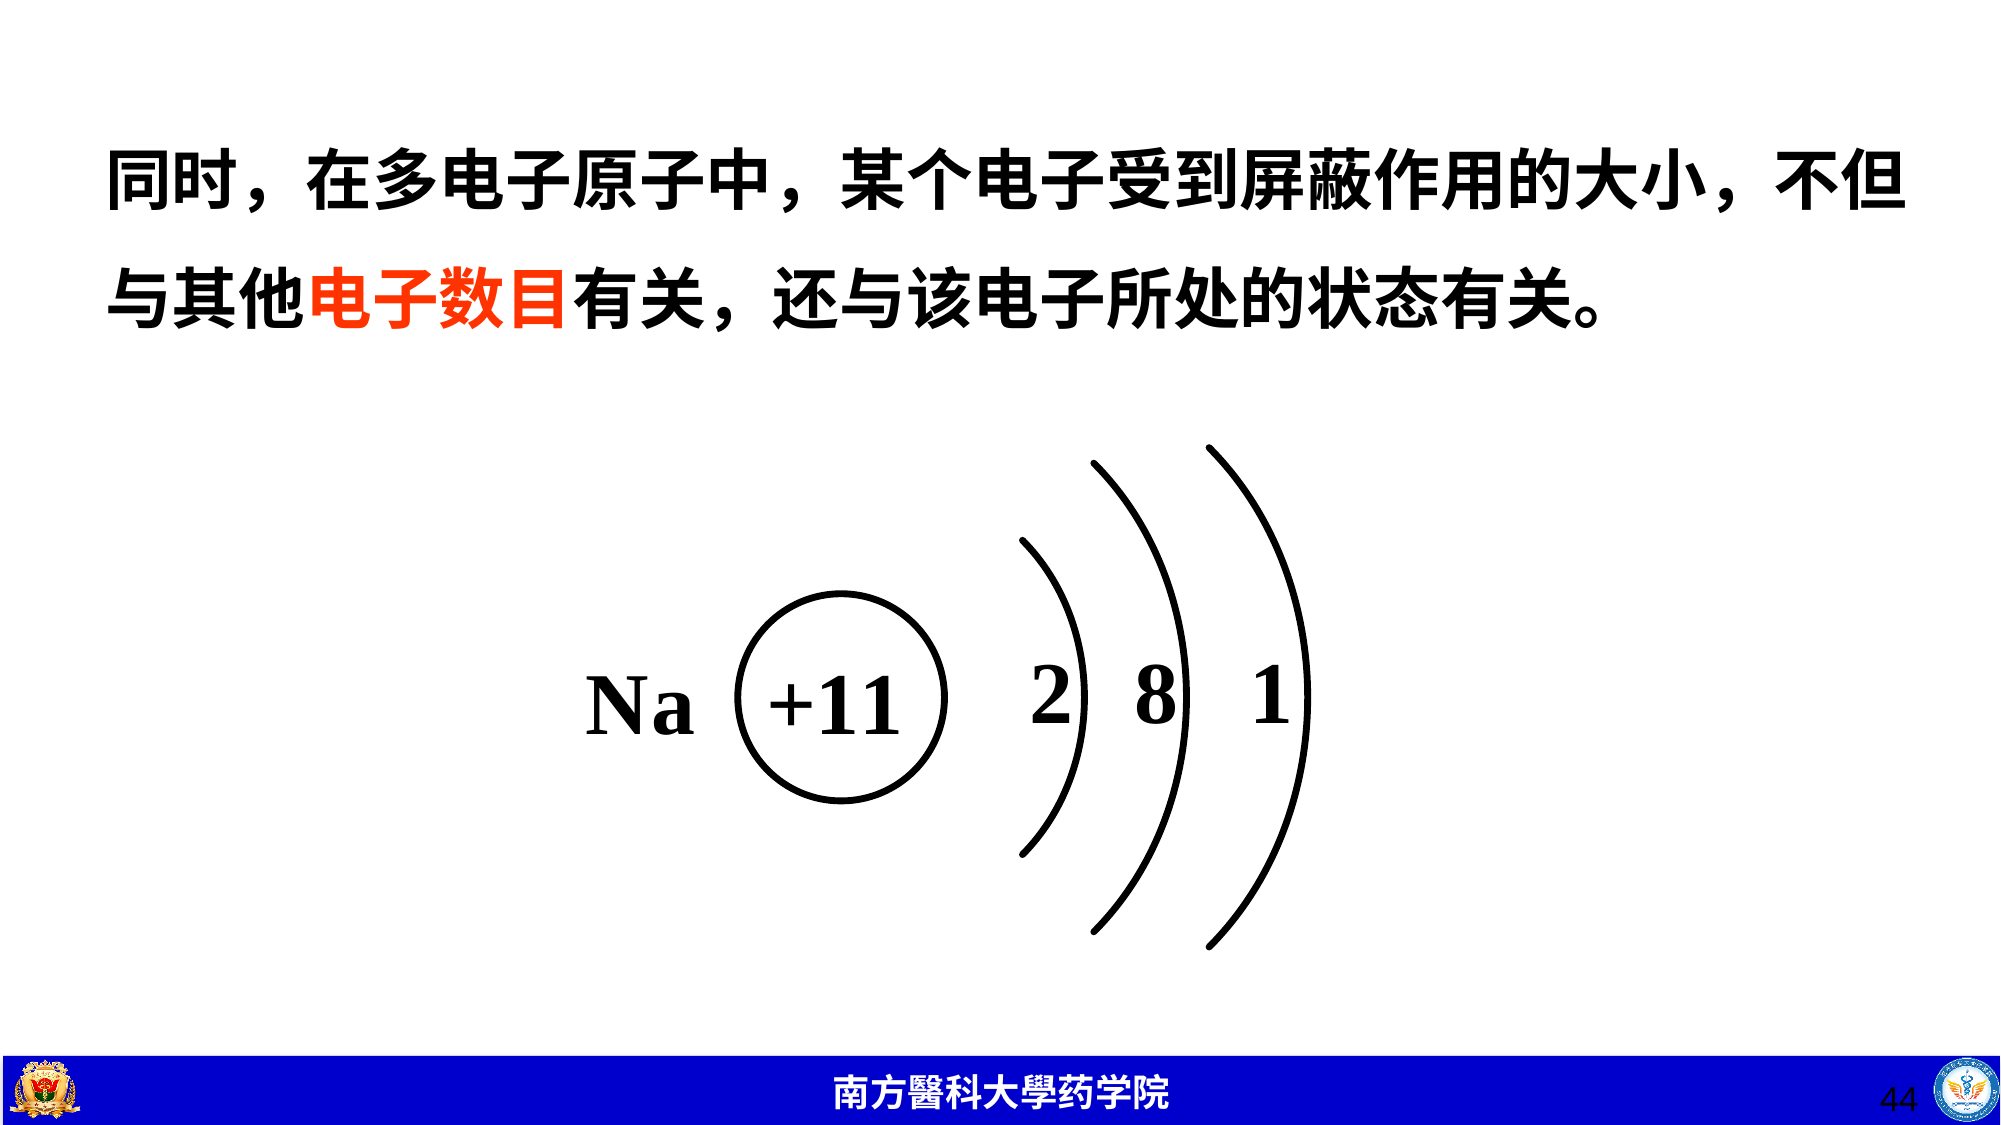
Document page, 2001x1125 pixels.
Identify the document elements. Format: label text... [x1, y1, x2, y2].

picture [1934, 1057, 2000, 1122]
picture [3, 1057, 86, 1120]
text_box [571, 422, 1429, 967]
text_box 同时，在多电子原子中，某个电子受到屏蔽作用的大小，不但与其他电子数目有关，还与该电子所处的状态有关。 [90, 90, 1934, 345]
slide_number 44 [1466, 1055, 1934, 1125]
